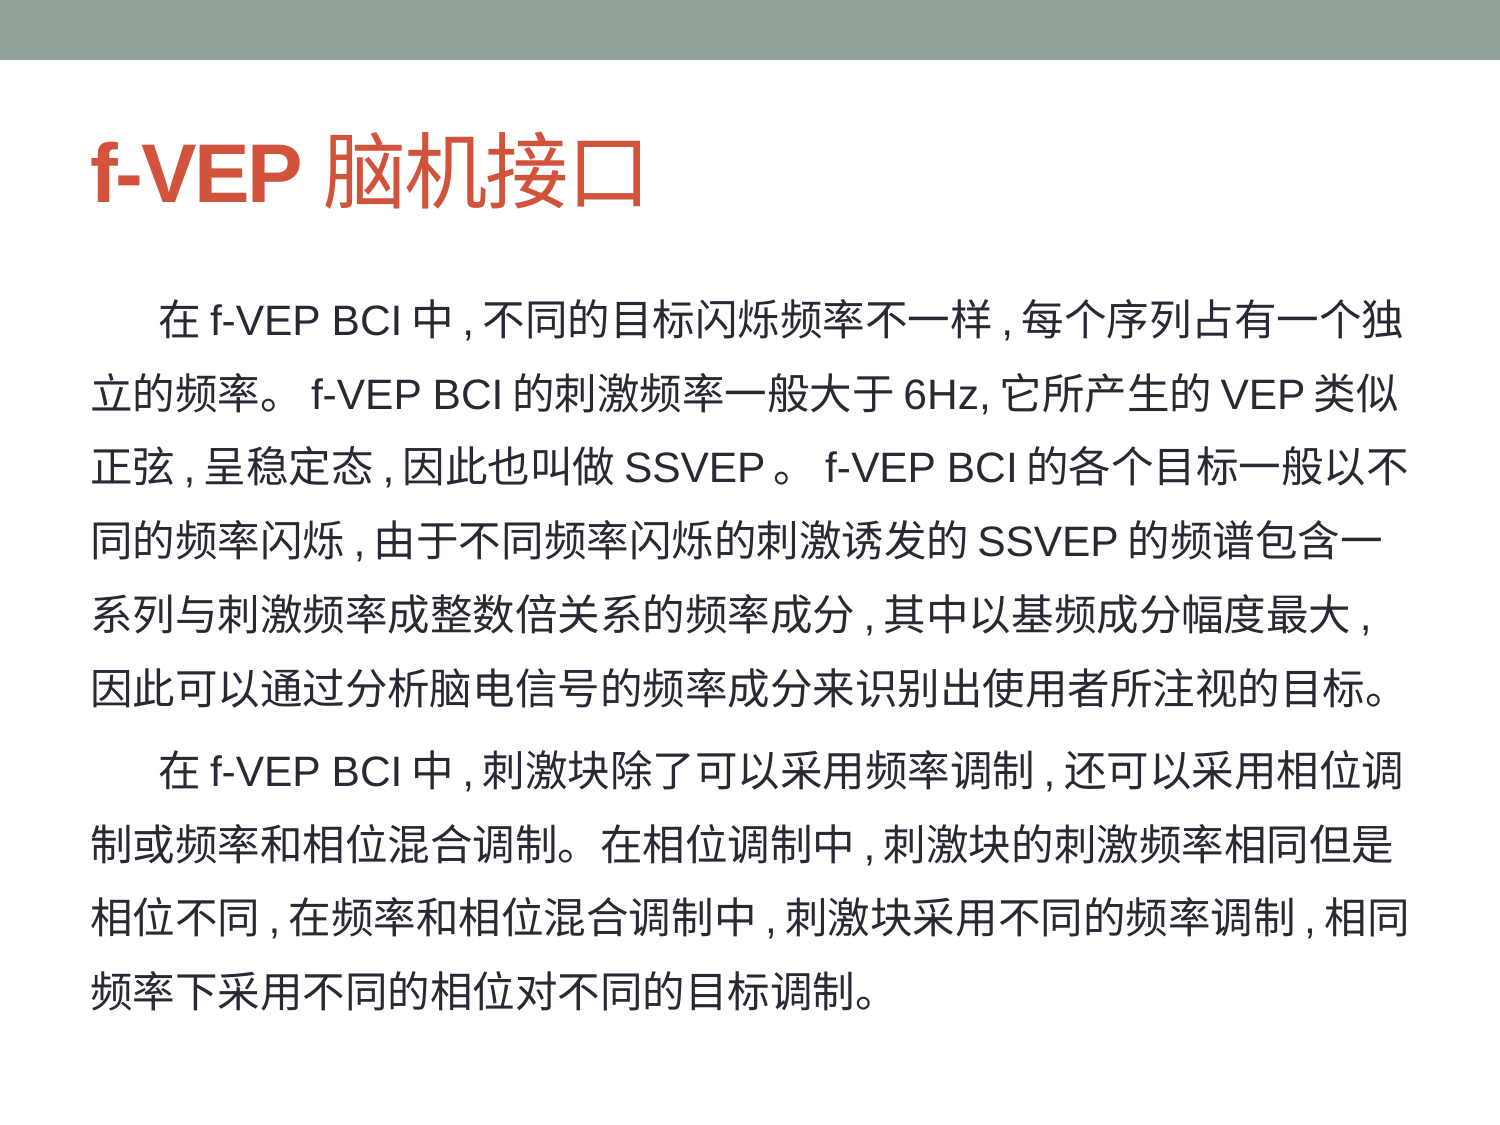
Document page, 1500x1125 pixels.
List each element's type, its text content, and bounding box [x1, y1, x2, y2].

list 在f-VEP BCI中,不同的目标闪烁频率不一样,每个序列占有一个独立的频率。f-VEP BCI的刺激频率一般大于6Hz,它所产生的VEP类似正弦,呈稳定态,因此也叫做SSVEP。f-VEP BCI的各个目标一般以不同的频率闪烁,由于不同频率闪烁的刺激诱发的SSVEP的频谱包含一系列与刺激频率成整数倍关系的频率成分,其中以基频成分幅度最大,因此可以通过分析脑电信号的频率成分来识别出使用者所注视的目标。 在f-VEP BCI中,刺激块除了可以采用频率调制,还可以采用相位调制或频率和相位混合调制。在相位调制中,刺激块的刺激频率相同但是相位不同,在频率和相位混合调制中,刺激块采用不同的频率调制,相同频率下采用不同的相位对不同的目标调制。 [75, 262, 1425, 1063]
title f-VEP脑机接口 [75, 87, 1425, 250]
